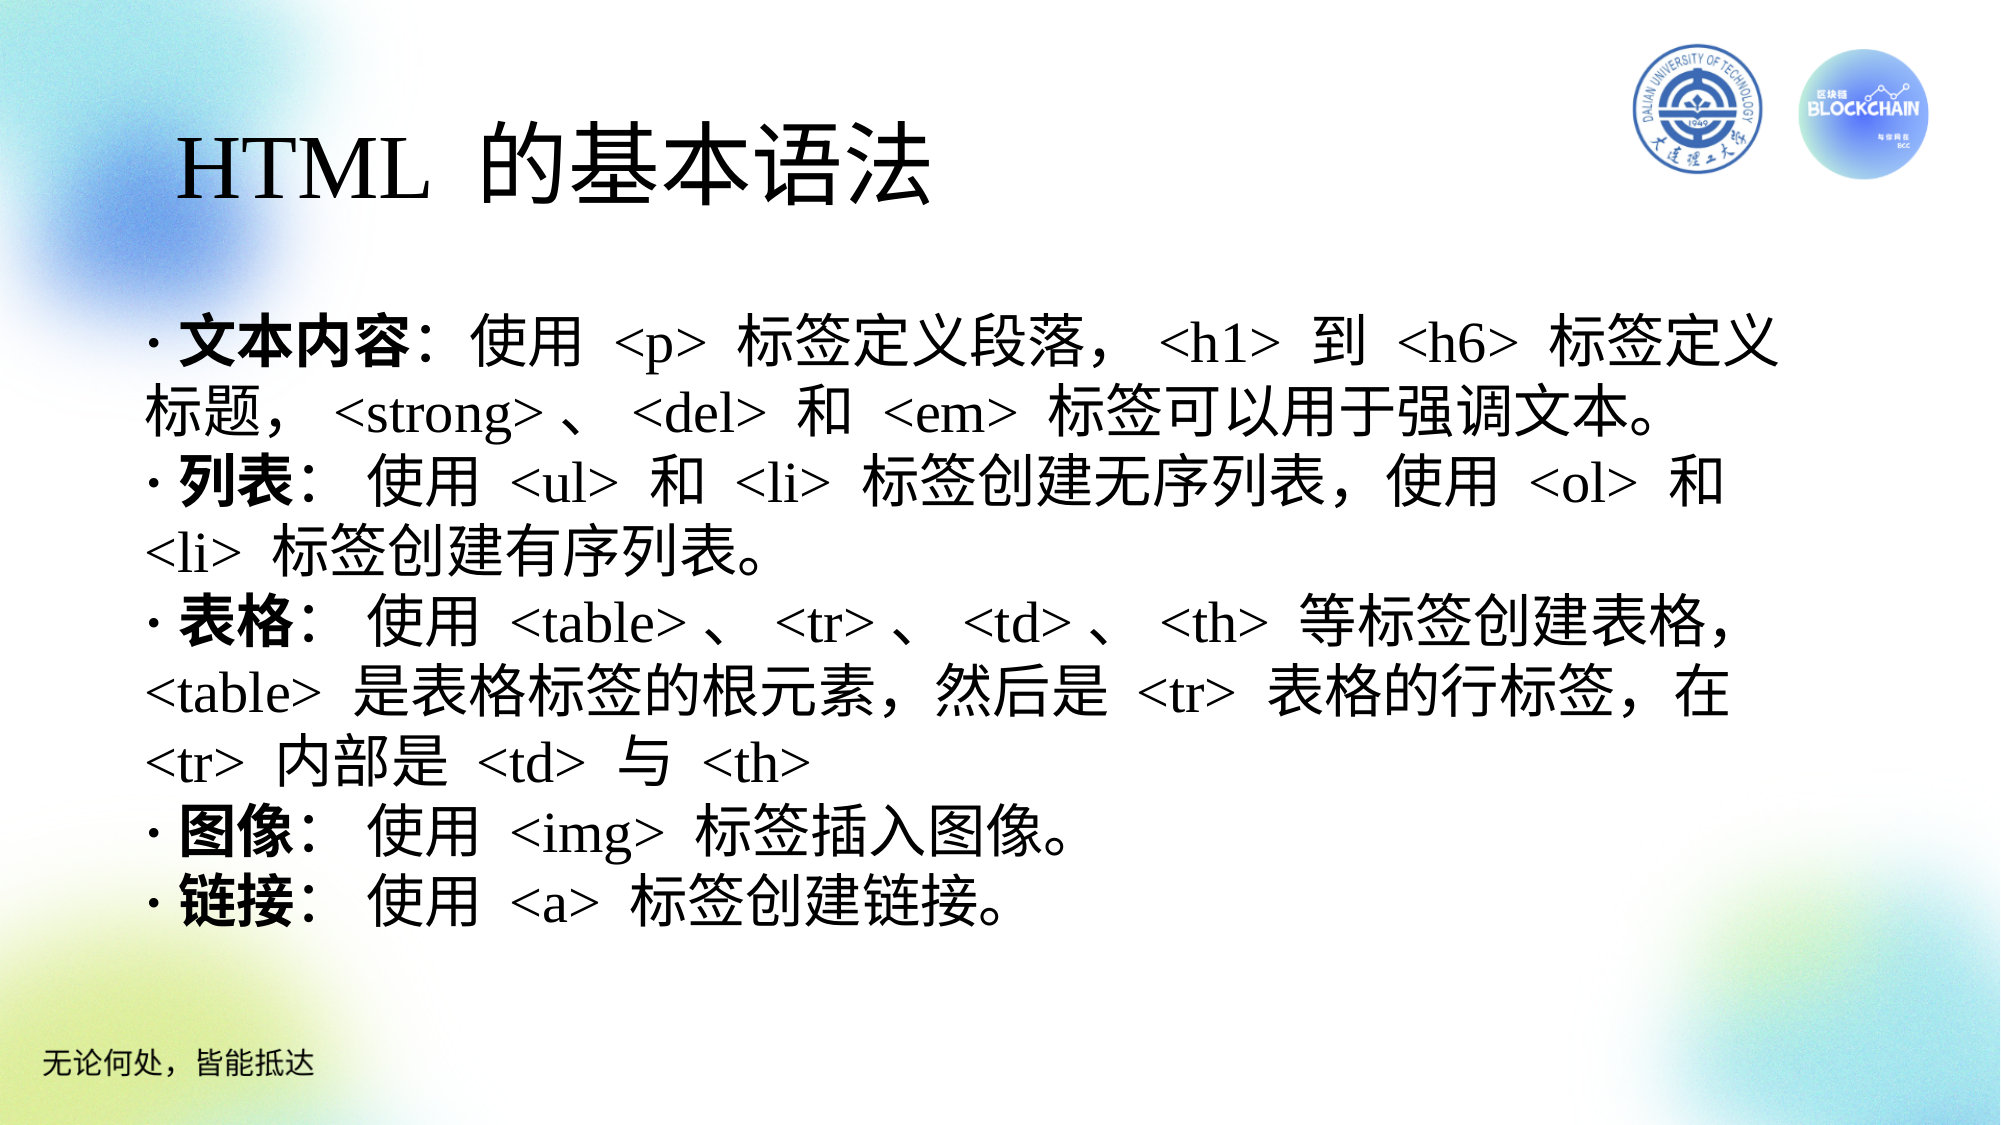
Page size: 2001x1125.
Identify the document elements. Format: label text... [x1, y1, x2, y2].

title HTML 的基本语法 [137, 59, 1863, 278]
text_box ·文本内容：使用 <p> 标签定义段落，<h1> 到 <h6> 标签定义标题，<strong>、<del> 和 <em> 标签可以用于强调文本。 ·列表： 使用 <ul> 和 <li> 标签创建无序列表，使用 <ol> 和 <li> 标签创建有序列表。 ·表格： 使用 <table>、<tr>、<td>、<th> 等标签创建表格，<table> 是表格标签的根元素，然后是 <tr> 表格的行标签，在 <tr> 内部是 <td> 与 <th> ·图像： 使用 <img> 标签插入图像。 ·链接： 使用 <a> 标签创建链接。 [130, 296, 1811, 960]
picture [0, 0, 2001, 1125]
